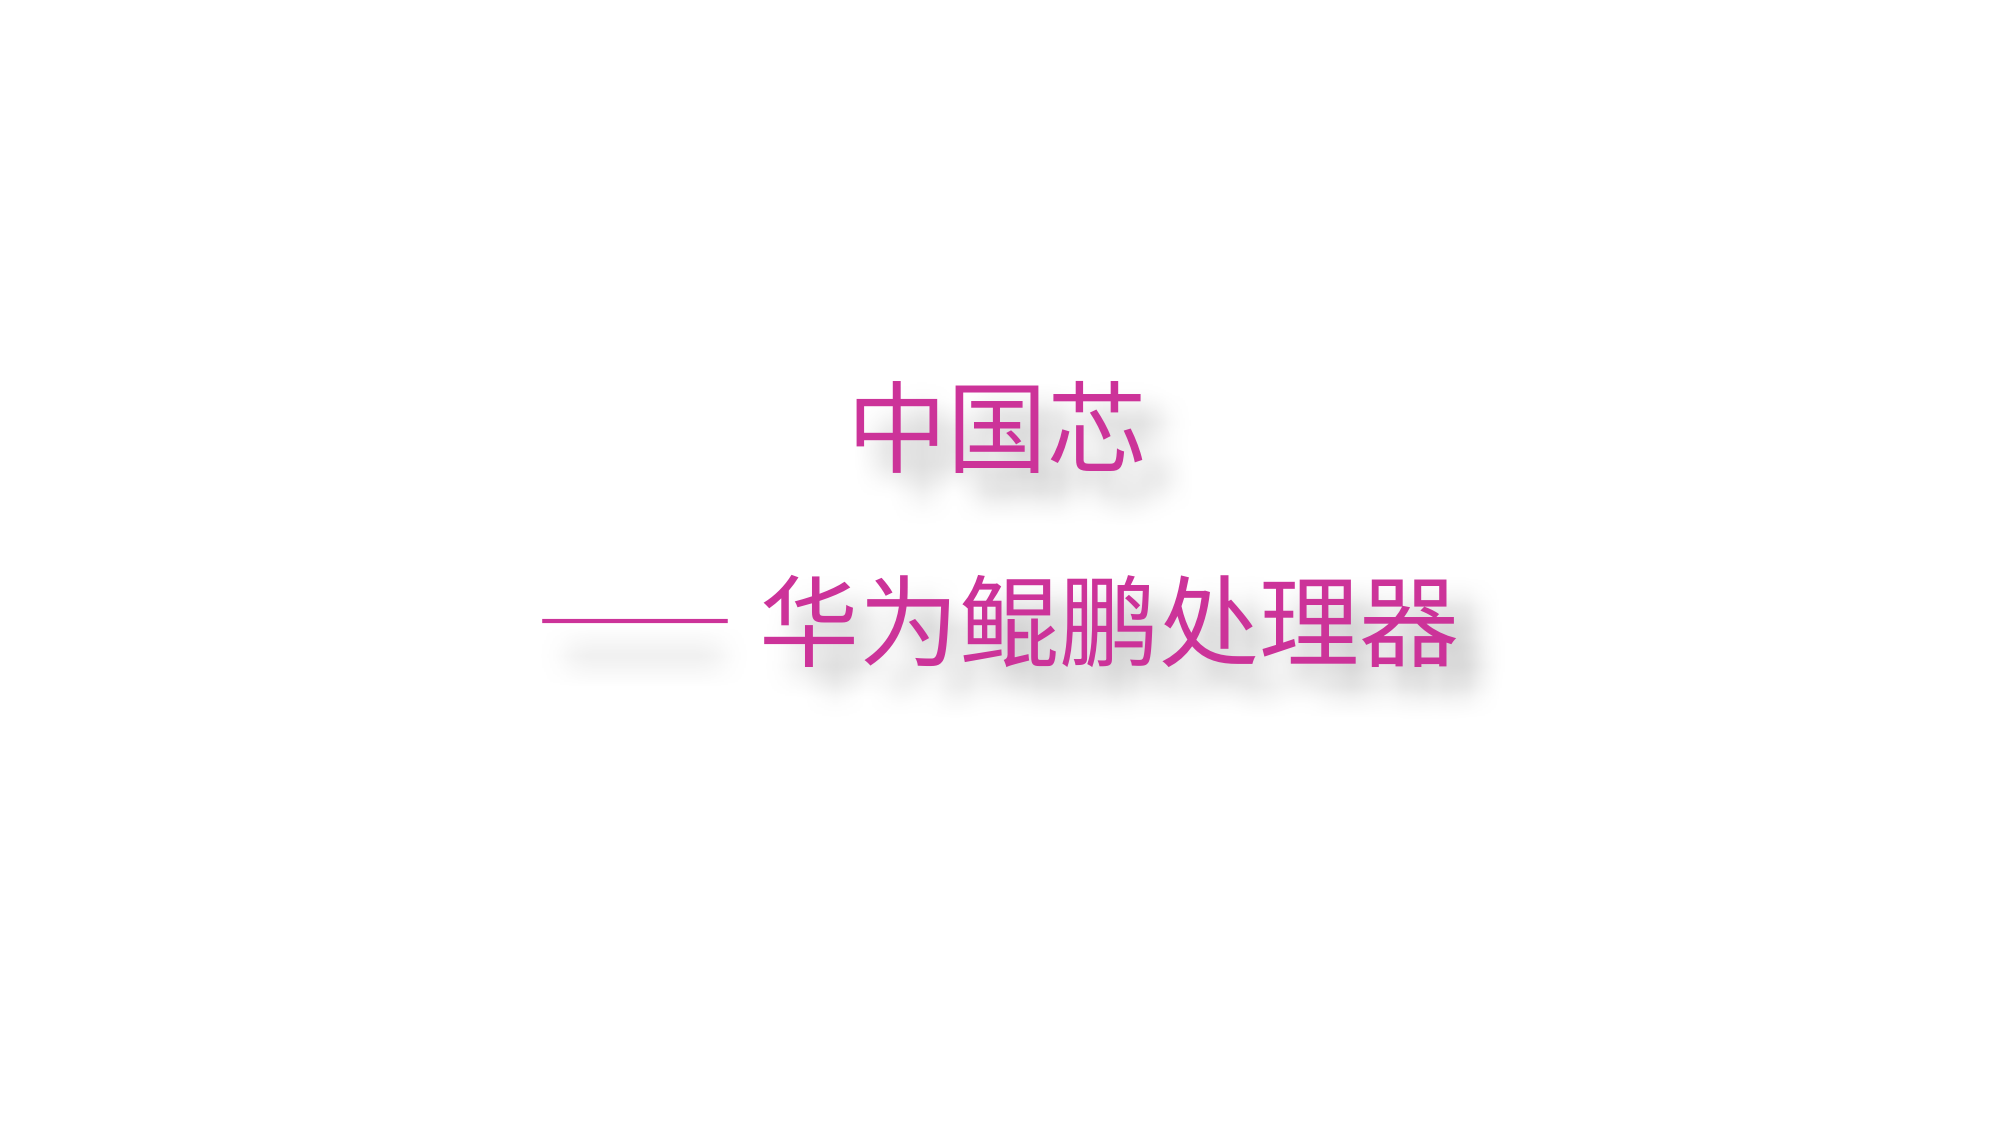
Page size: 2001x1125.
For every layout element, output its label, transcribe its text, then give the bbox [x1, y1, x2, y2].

text_box 中国芯 ——华为鲲鹏处理器 [397, 334, 1598, 688]
